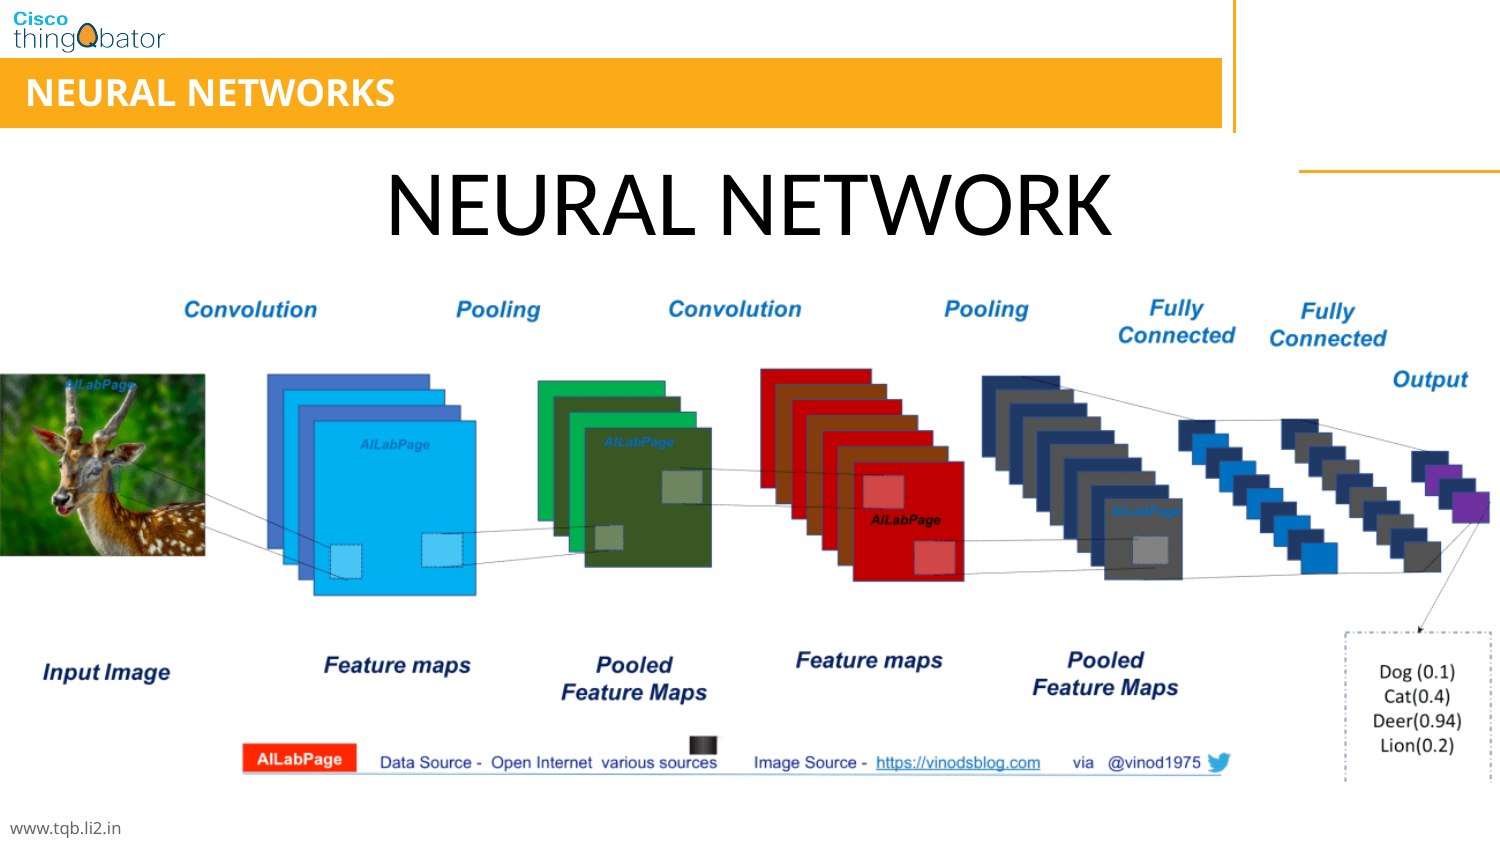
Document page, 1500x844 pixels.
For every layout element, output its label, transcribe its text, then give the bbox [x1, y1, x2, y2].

text_box NEURAL NETWORK [187, 132, 1313, 262]
text_box NEURAL NETWORKS [0, 45, 1233, 116]
picture [0, 289, 1500, 783]
picture [10, 0, 169, 45]
picture [80, 26, 95, 45]
